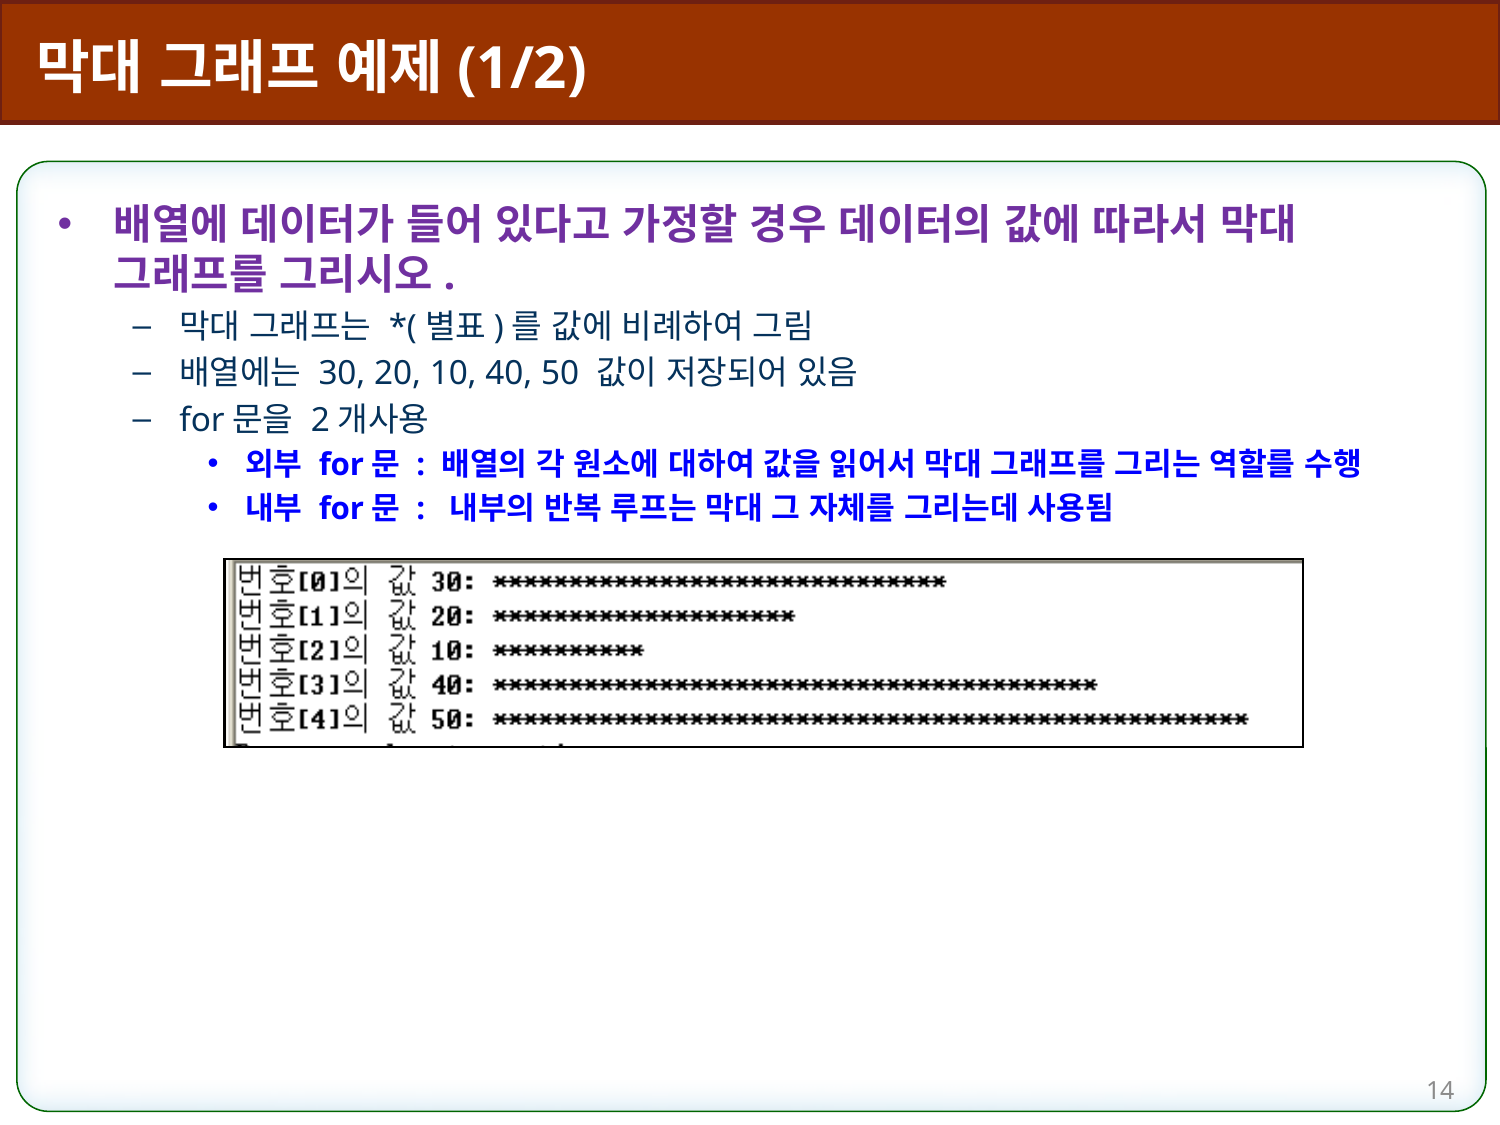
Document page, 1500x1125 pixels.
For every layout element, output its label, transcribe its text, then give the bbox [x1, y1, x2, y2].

picture [225, 559, 1303, 746]
list 배열에 데이터가 들어 있다고 가정할 경우 데이터의 값에 따라서 막대 그래프를 그리시오. 막대 그래프는 *(별표)를 값에 비례하여 그림 배열에는 30, 20, 10, 40, 50 값이 저장되어 있음 for문을 2개사용 외부 for문 : 배열의 각 원소에 대하여 값을 읽어서 막대 그래프를 그리는 역할를 수행 내부 for문 : 내부의 반복 루프는 막대 그 자체를 그리는데 사용됨 [42, 190, 1454, 1065]
title 막대 그래프 예제(1/2) [21, 27, 1476, 103]
